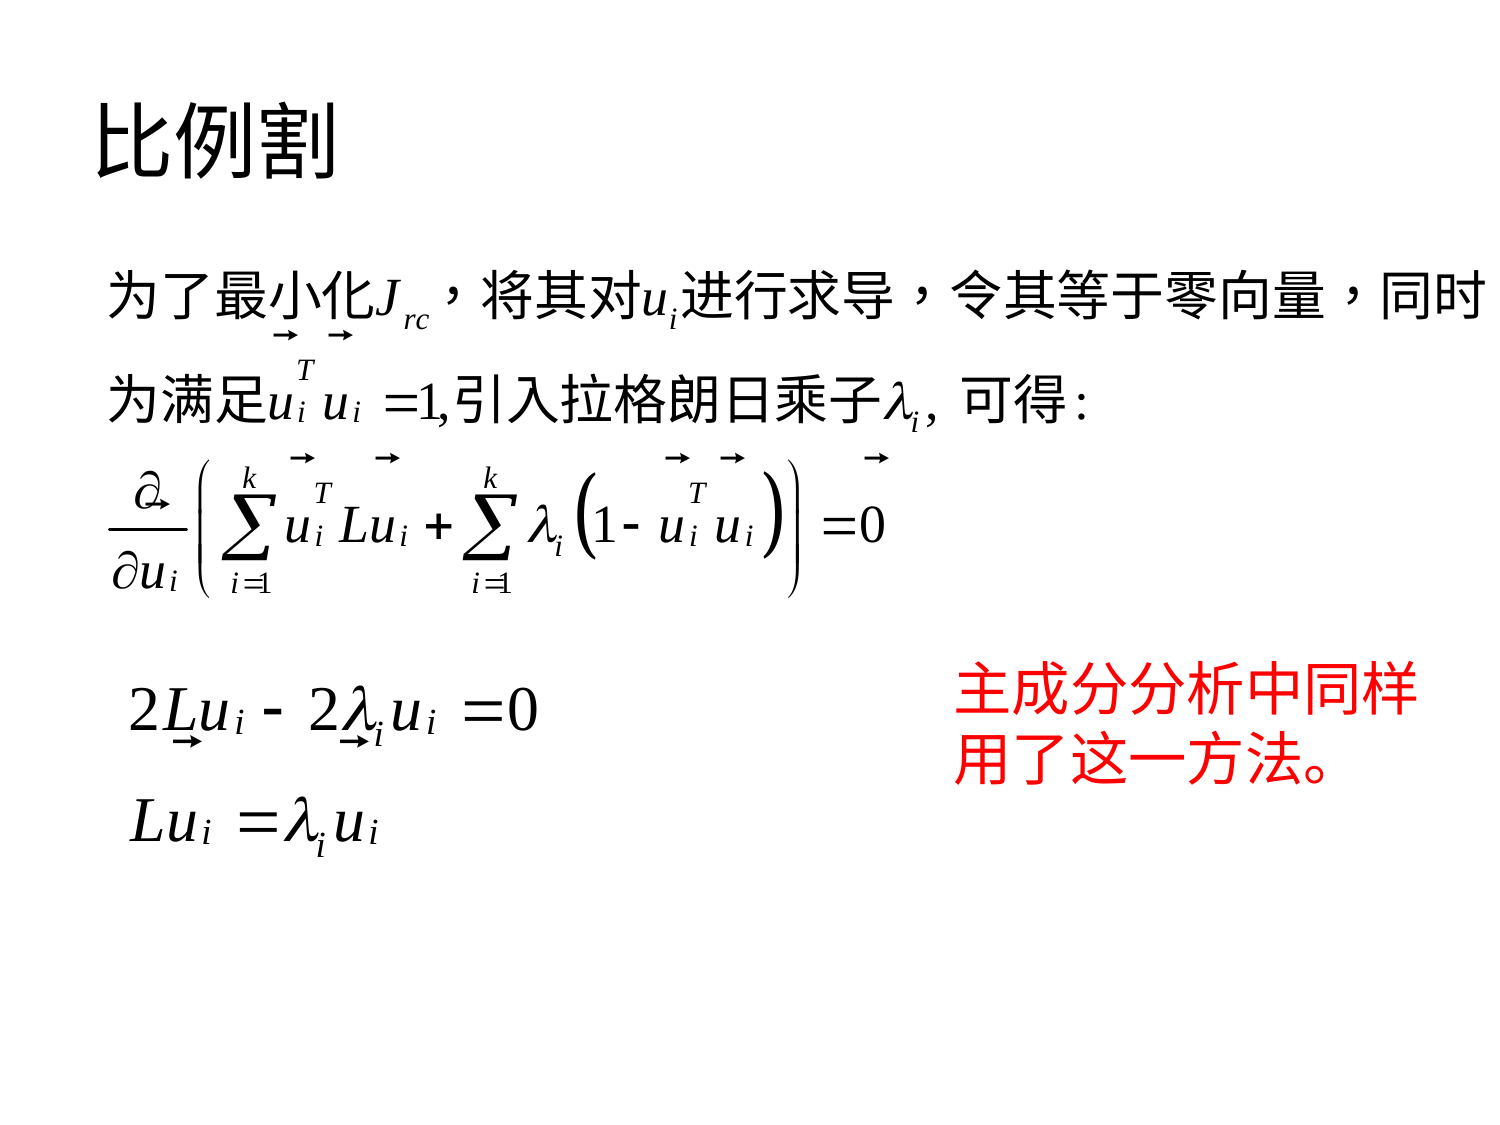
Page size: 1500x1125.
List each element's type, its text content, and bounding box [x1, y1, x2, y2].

text_box 主成分分析中同样用了这一方法。 [938, 645, 1483, 800]
title 比例割 [75, 45, 1425, 233]
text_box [100, 257, 1496, 608]
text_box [118, 656, 550, 870]
